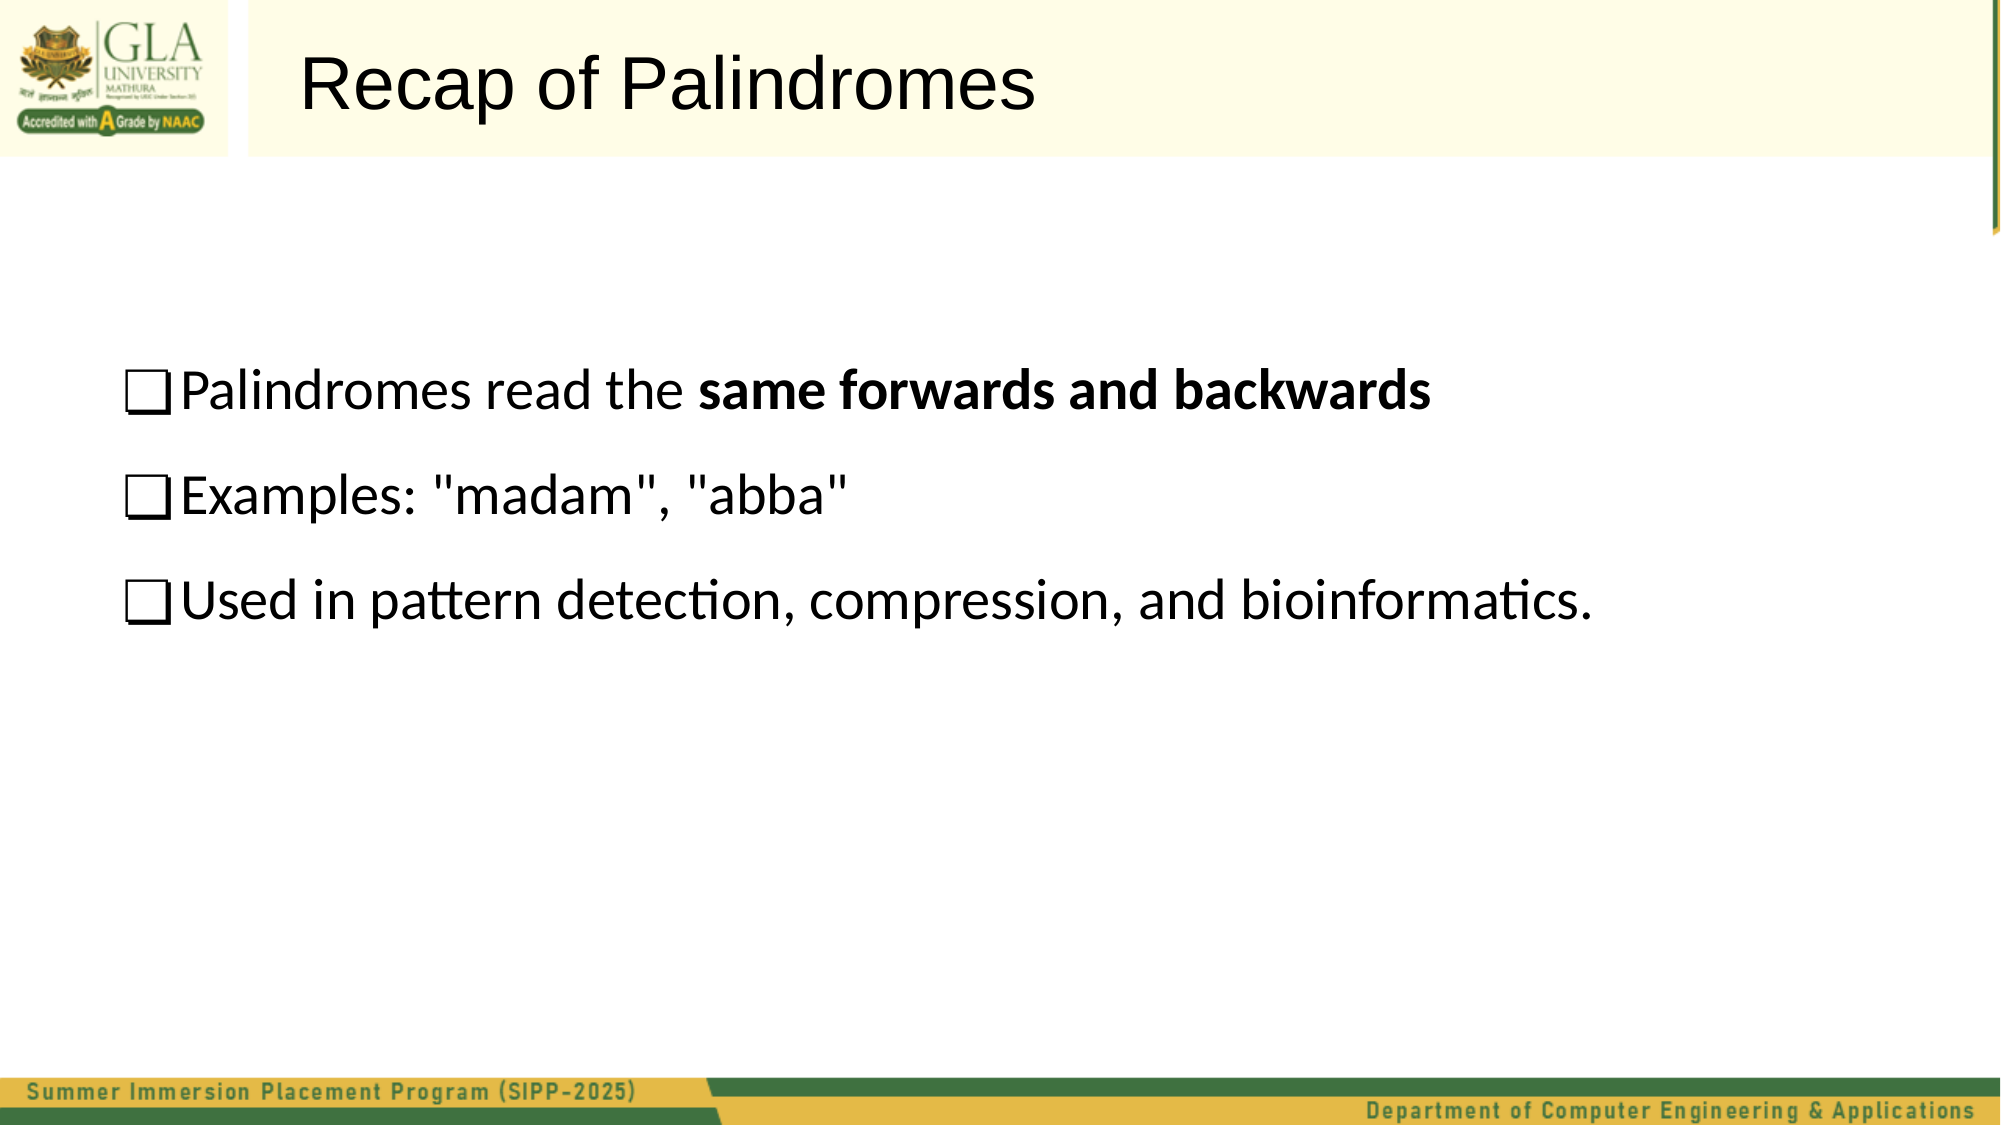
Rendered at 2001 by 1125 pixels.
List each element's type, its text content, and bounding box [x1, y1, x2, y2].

picture [0, 0, 2001, 1125]
text_box Recap of Palindromes [284, 26, 1959, 132]
text_box Palindromes read the same forwards and backwards Examples: "madam", "abba" Used in pattern detection, compression, and bioinformatics. [89, 308, 1883, 639]
